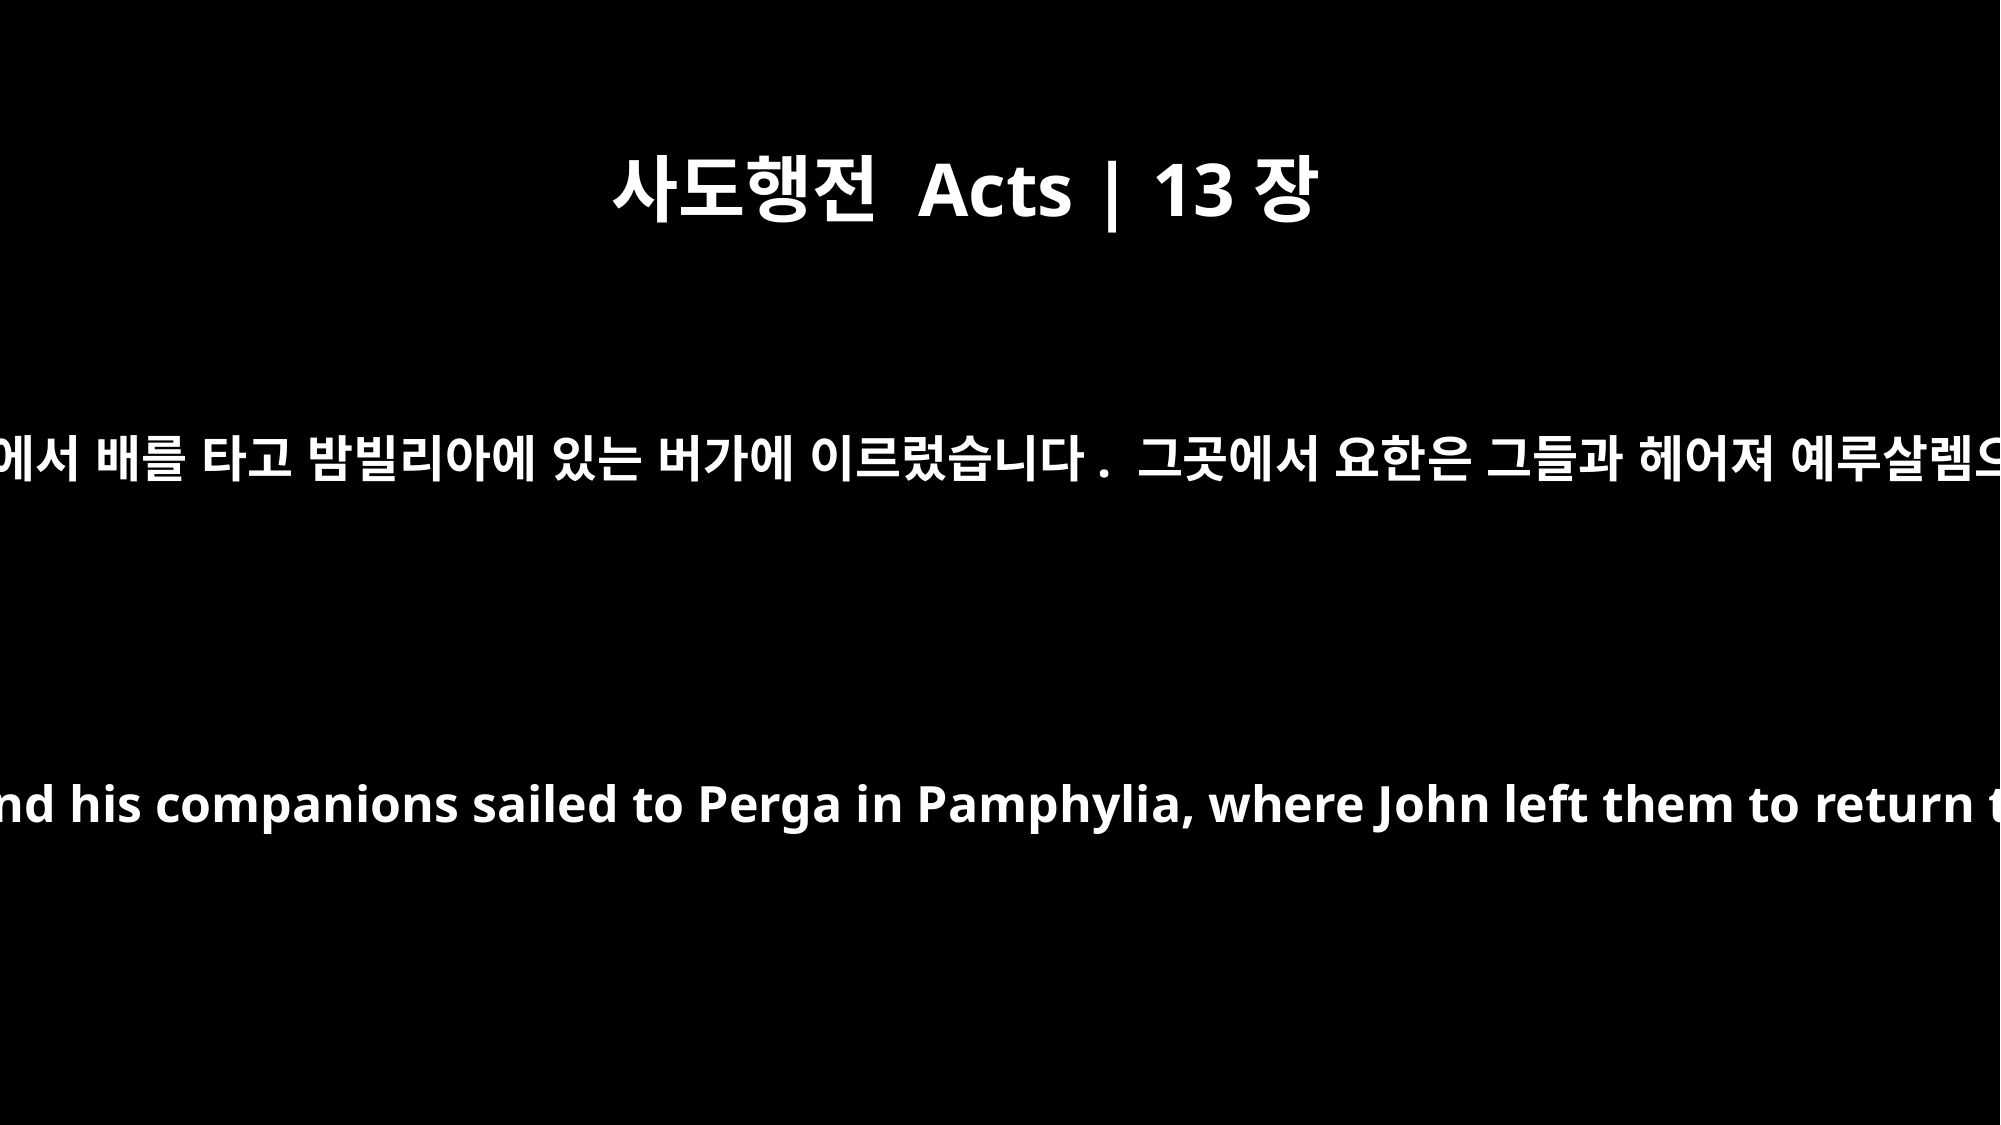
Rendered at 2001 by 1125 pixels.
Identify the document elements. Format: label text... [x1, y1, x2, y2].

text_box From Paphos, Paul and his companions sailed to Perga in Pamphylia, where John left them to return to Jerusalem. [0, 764, 2000, 840]
text_box 사도행전 Acts | 13장 [596, 136, 1336, 239]
text_box 13 바울과 그 일행은 바보에서 배를 타고 밤빌리아에 있는 버가에 이르렀습니다. 그곳에서 요한은 그들과 헤어져 예루살렘으로 돌아갔습니다. [0, 359, 2000, 495]
